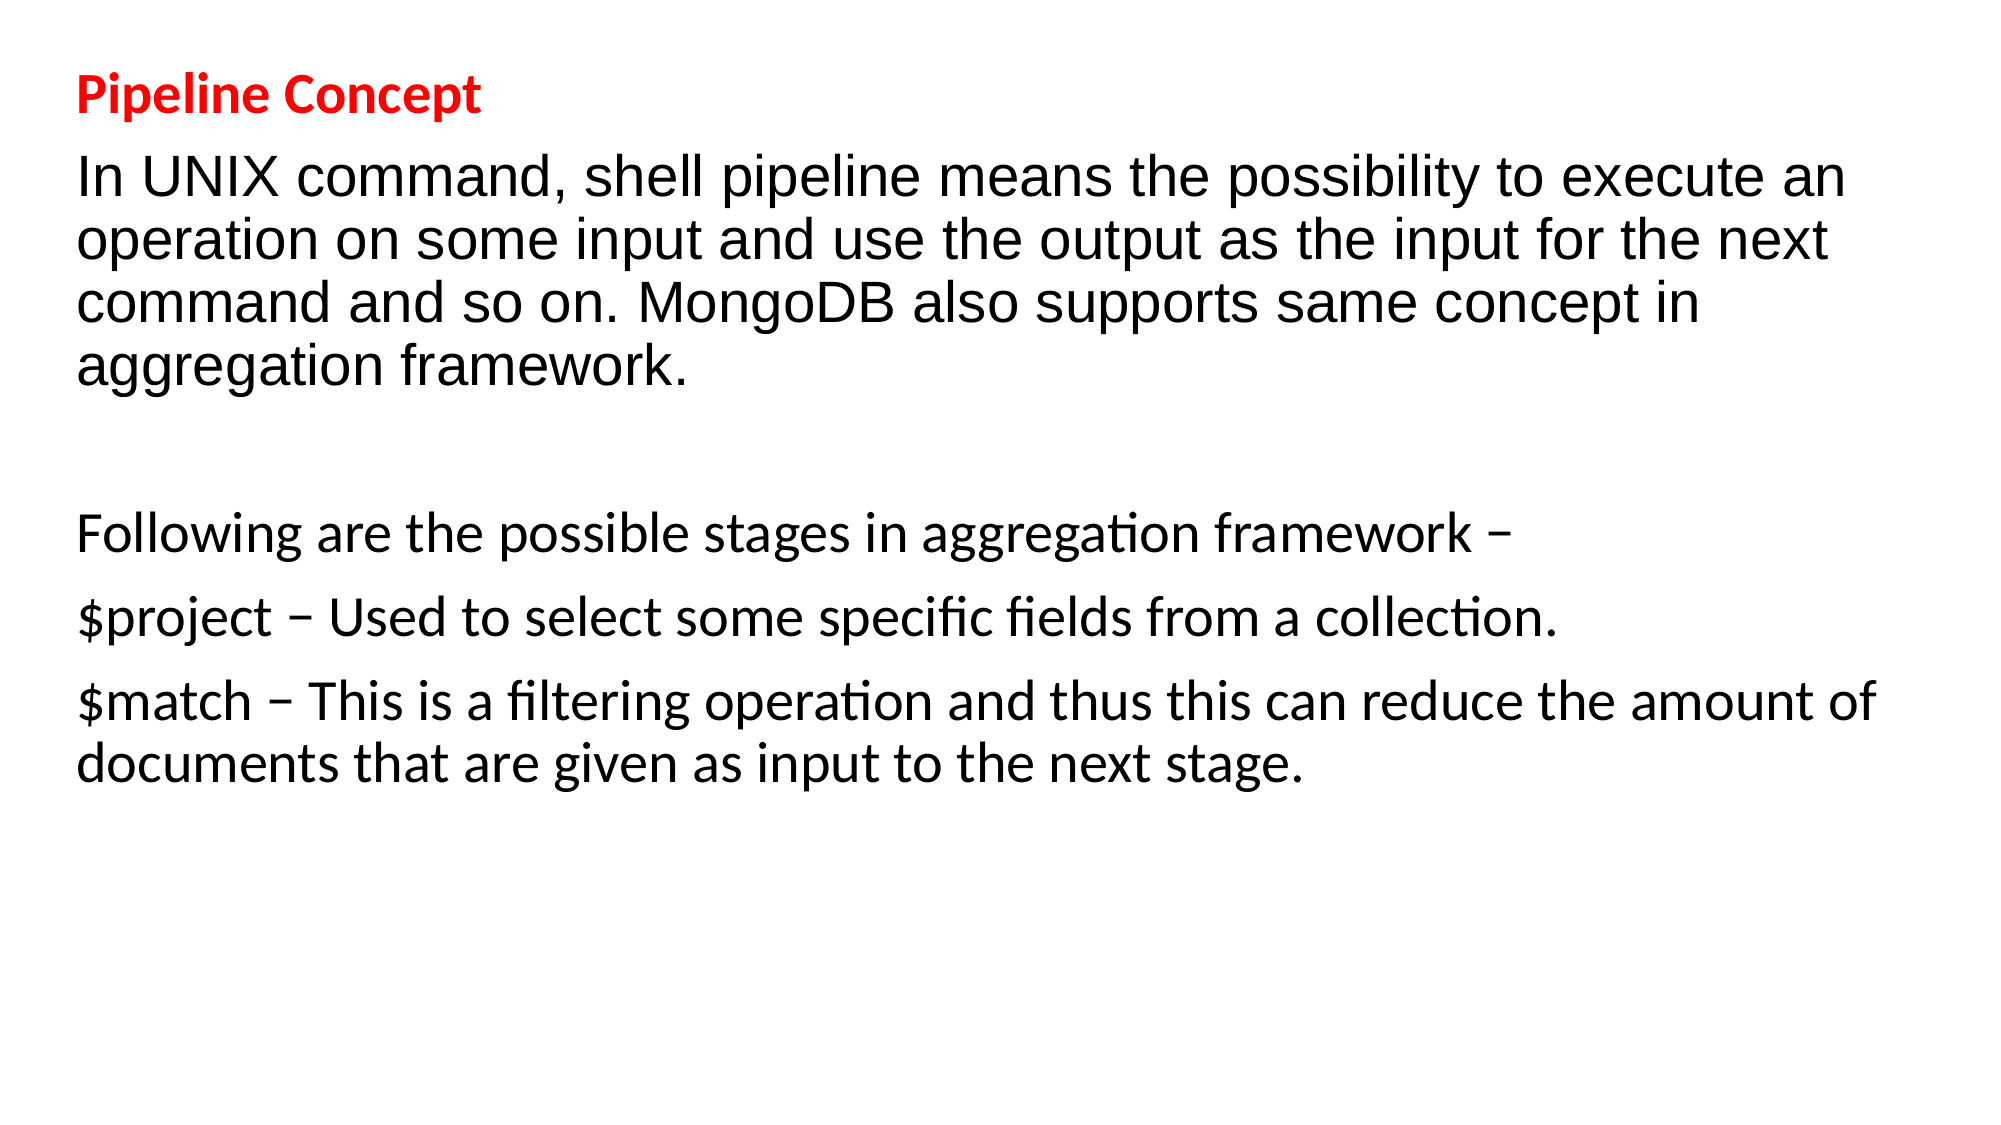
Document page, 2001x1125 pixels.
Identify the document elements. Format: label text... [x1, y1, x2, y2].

list Pipeline Concept In UNIX command, shell pipeline means the possibility to execute an operation on some input and use the output as the input for the next command and so on. MongoDB also supports same concept in aggregation framework. Following are the possible stages in aggregation framework − $project − Used to select some specific fields from a collection. $match − This is a filtering operation and thus this can reduce the amount of documents that are given as input to the next stage. [61, 55, 1937, 1103]
